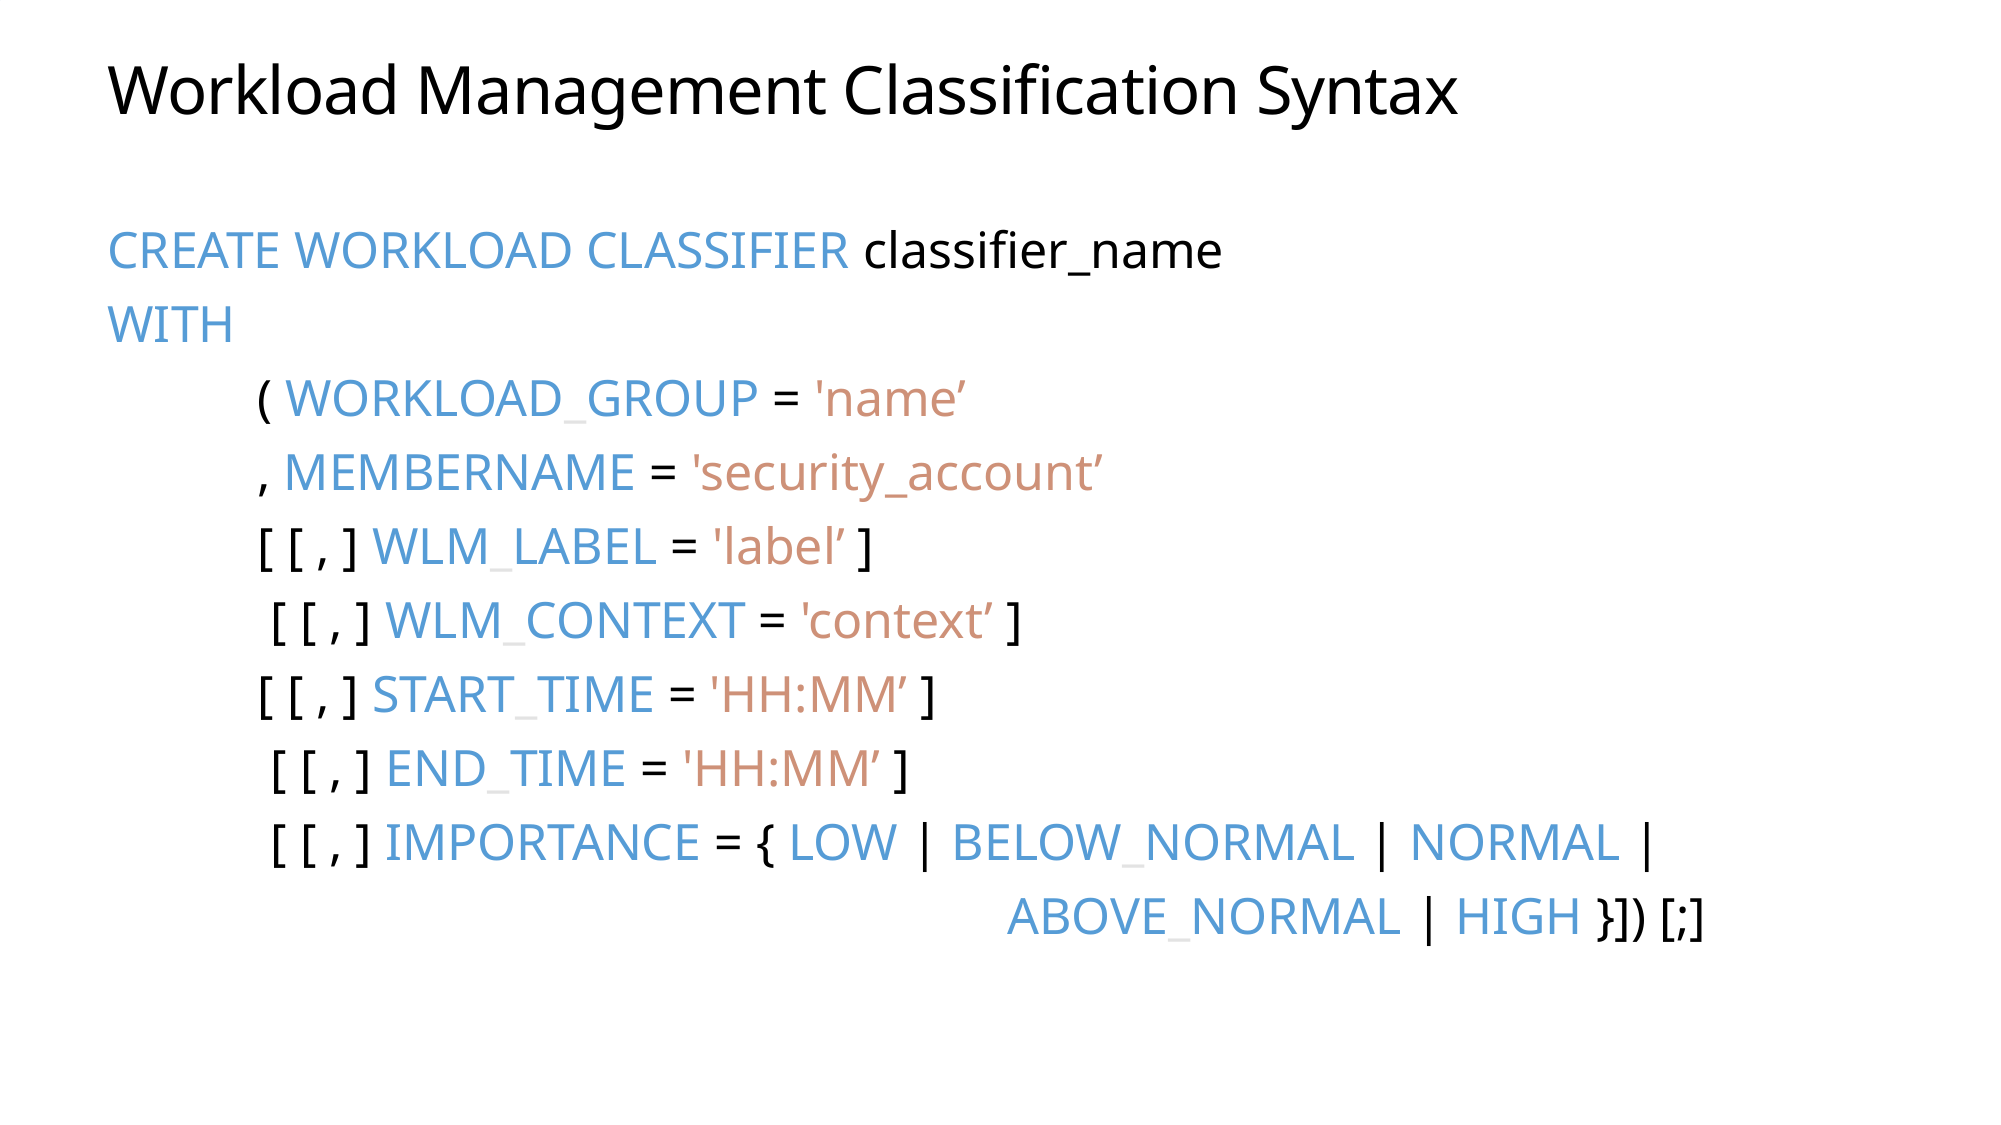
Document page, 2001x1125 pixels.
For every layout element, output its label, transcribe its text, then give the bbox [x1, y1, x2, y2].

list CREATE WORKLOAD CLASSIFIER classifier_name WITH ( WORKLOAD_GROUP = 'name’ , MEMBERNAME = 'security_account’ [ [ , ] WLM_LABEL = 'label’ ] [ [ , ] WLM_CONTEXT = 'context’ ] [ [ , ] START_TIME = 'HH:MM’ ] [ [ , ] END_TIME = 'HH:MM’ ] [ [ , ] IMPORTANCE = { LOW | BELOW_NORMAL | NORMAL | ABOVE_NORMAL | HIGH }]) [;] [107, 218, 1923, 1010]
title Workload Management Classification Syntax [107, 52, 1893, 129]
